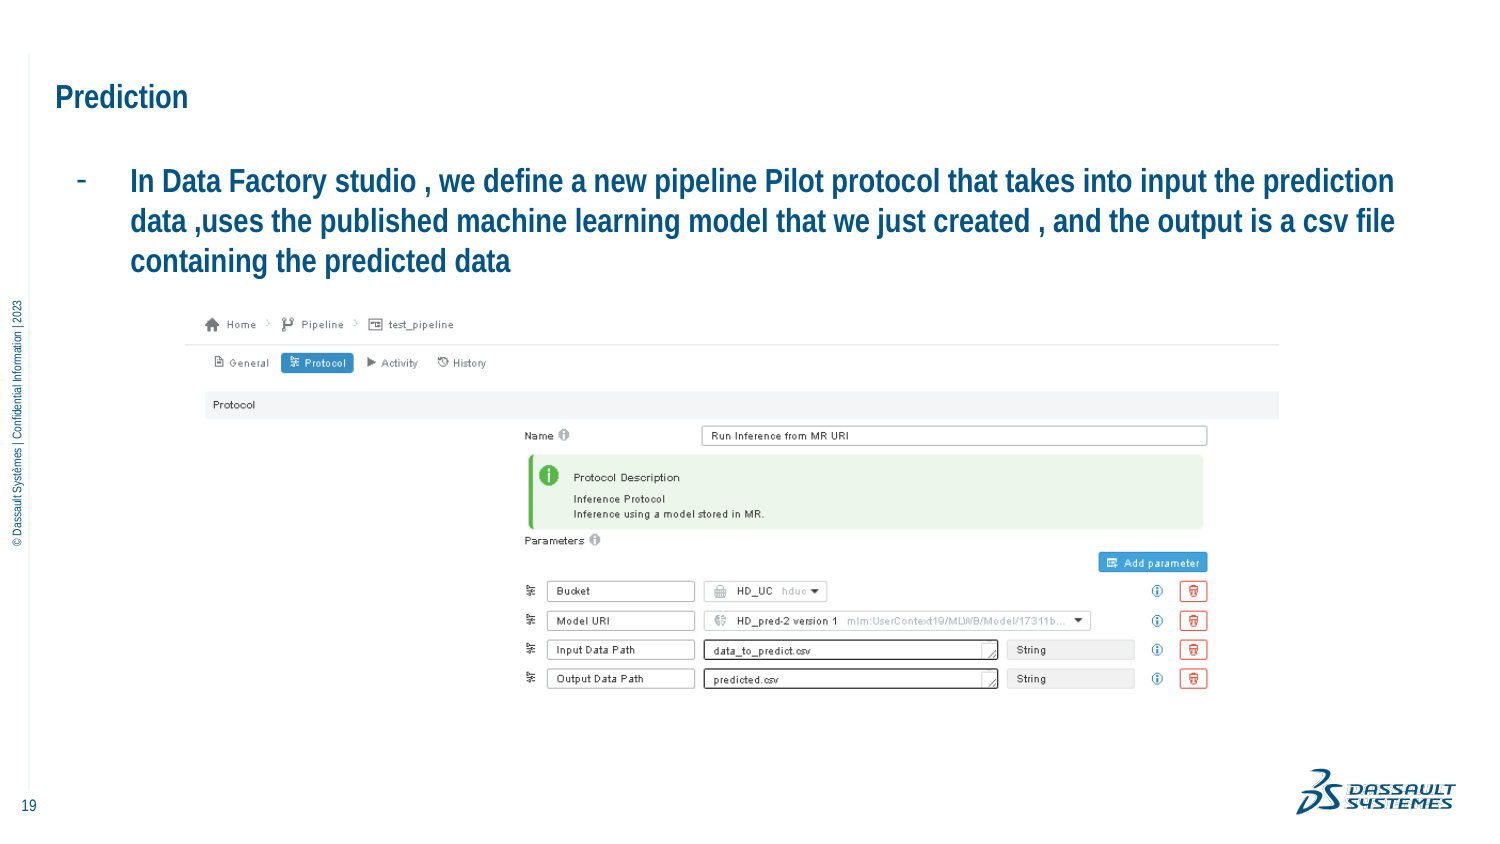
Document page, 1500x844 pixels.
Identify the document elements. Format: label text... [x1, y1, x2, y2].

list Prediction In Data Factory studio , we define a new pipeline Pilot protocol that takes into input the prediction data ,uses the published machine learning model that we just created , and the output is a csv file containing the predicted data [55, 33, 1489, 358]
picture [185, 309, 1280, 693]
picture [1293, 765, 1459, 818]
